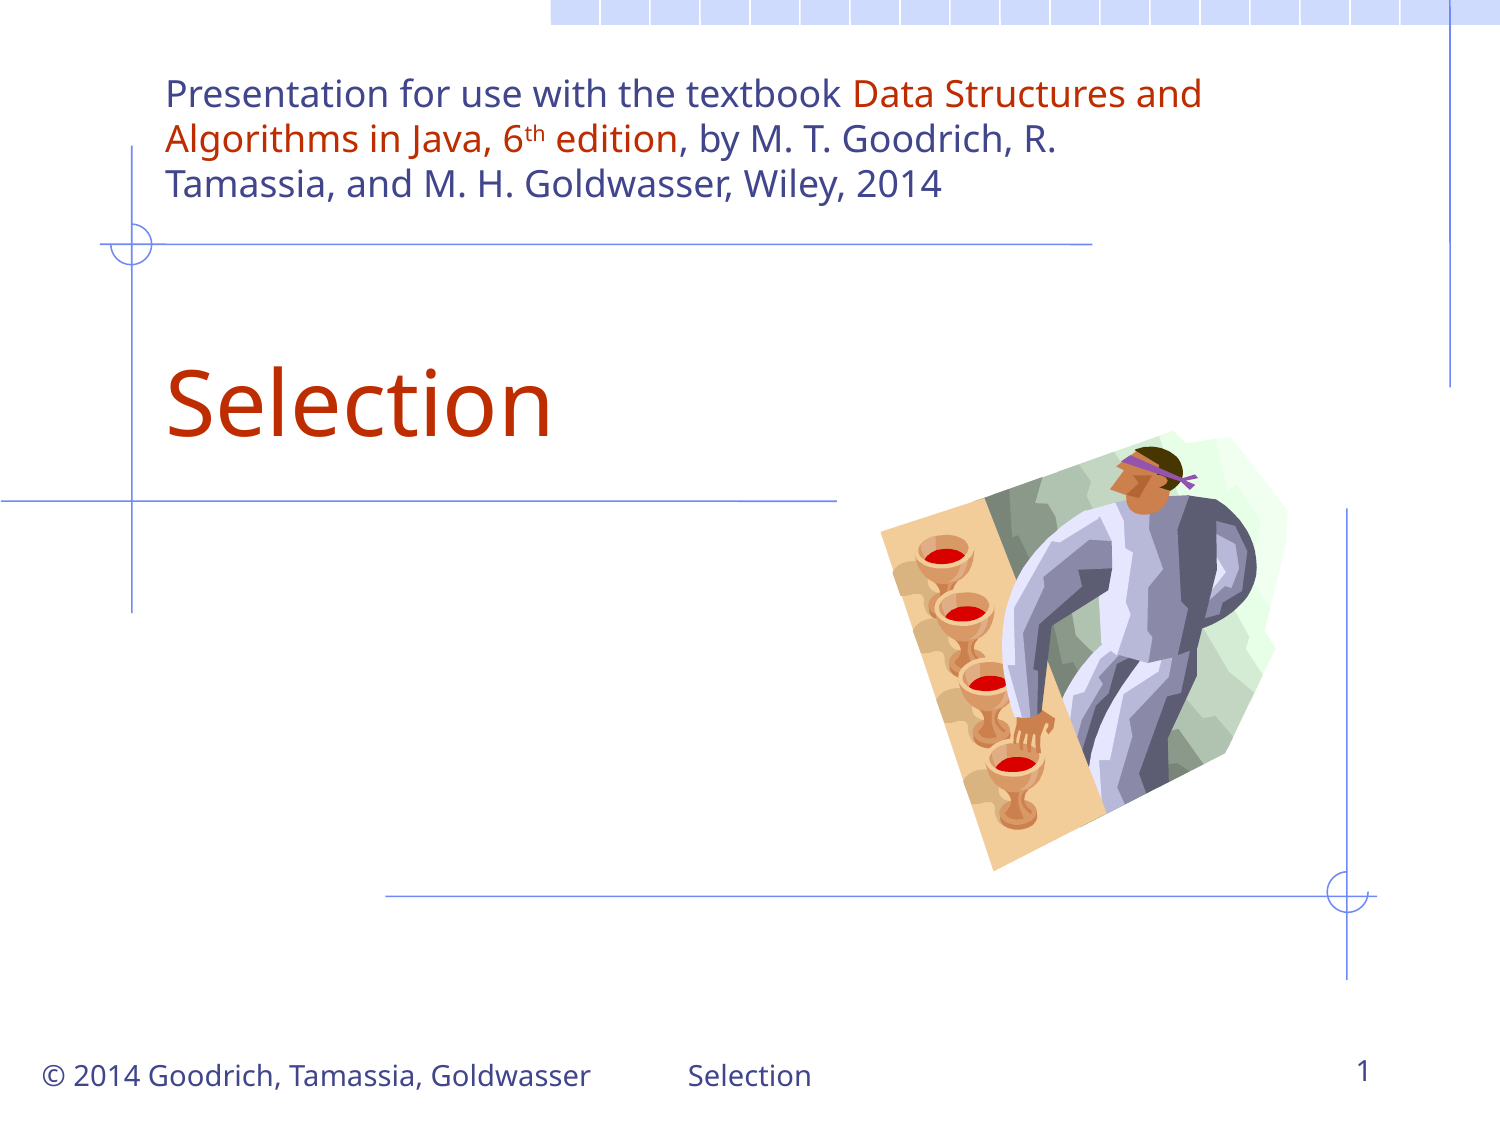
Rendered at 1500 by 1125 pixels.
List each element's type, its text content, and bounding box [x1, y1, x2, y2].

subtitle Presentation for use with the textbook Data Structures and Algorithms in Java, 6th edition, by M. T. Goodrich, R. Tamassia, and M. H. Goldwasser, Wiley, 2014 [150, 62, 1238, 225]
slide_number 1 [1074, 1024, 1388, 1101]
title Selection [150, 275, 1425, 463]
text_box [880, 424, 1294, 878]
footer Selection [512, 1024, 988, 1101]
